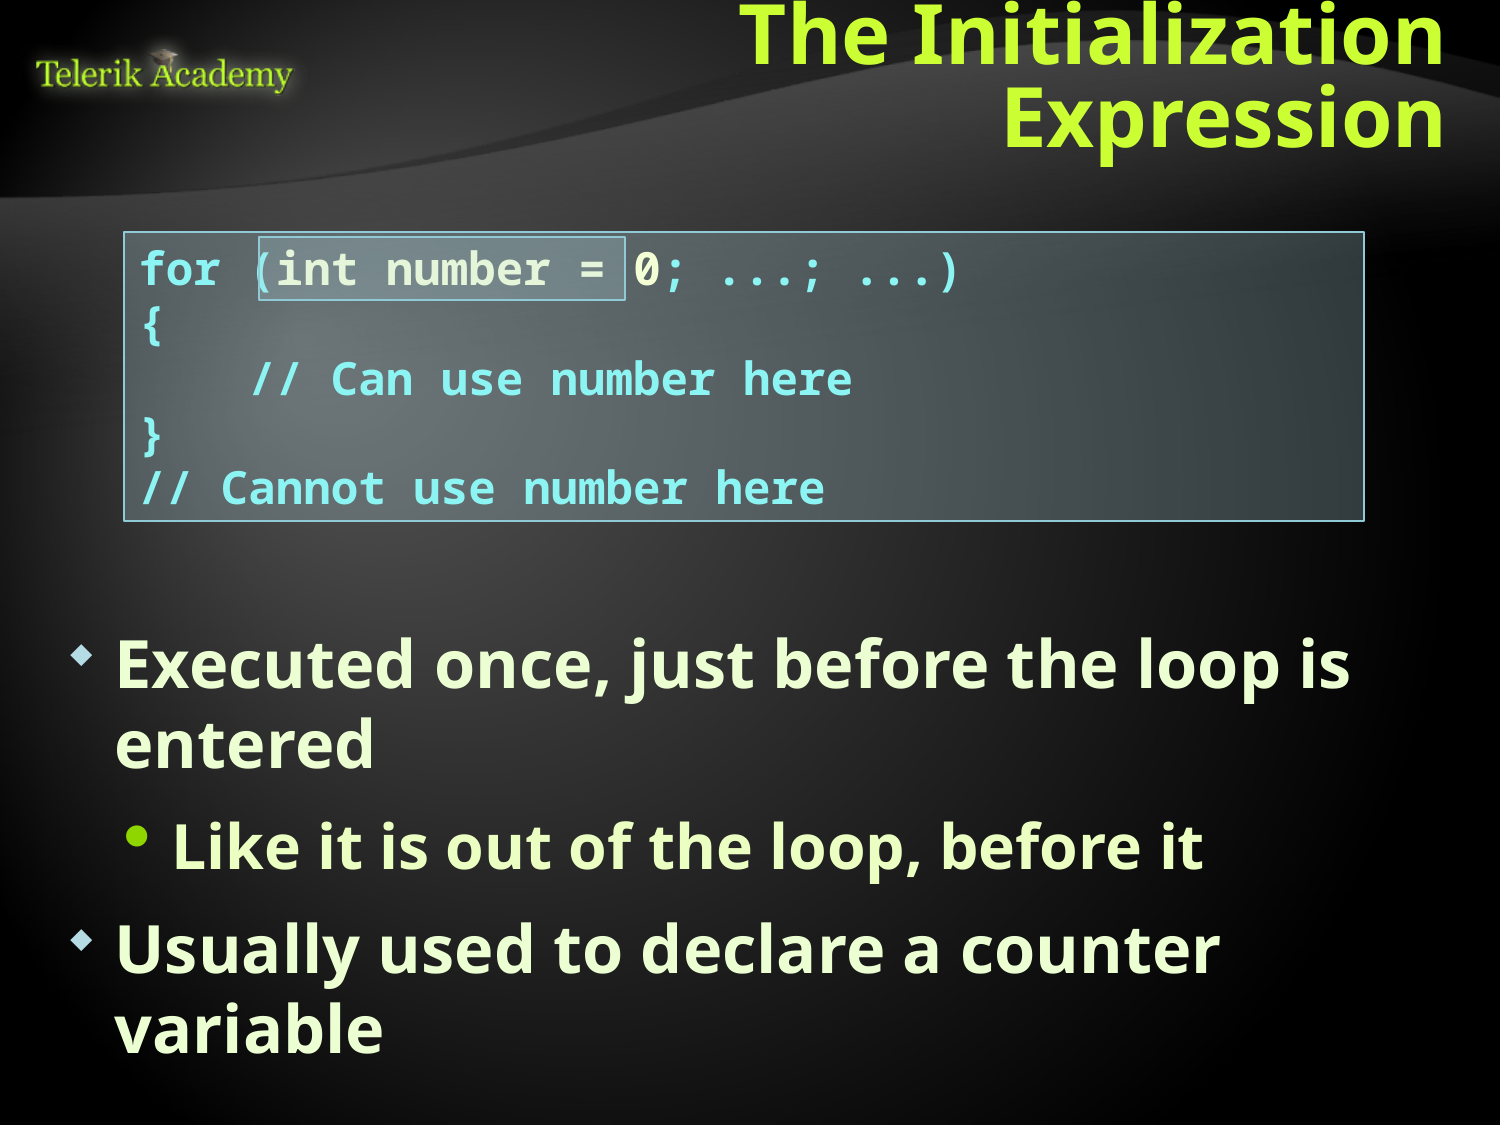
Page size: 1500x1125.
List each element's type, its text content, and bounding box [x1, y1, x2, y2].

list Executed once, just before the loop is entered Like it is out of the loop, before it Usually used to declare a counter variable [53, 614, 1447, 1005]
text_box [259, 237, 625, 300]
picture [0, 0, 1500, 1125]
title The Initialization Expression [300, 12, 1463, 150]
text_box for (int number = 0; ...; ...) { // Can use number here } // Cannot use number here [123, 231, 1365, 522]
